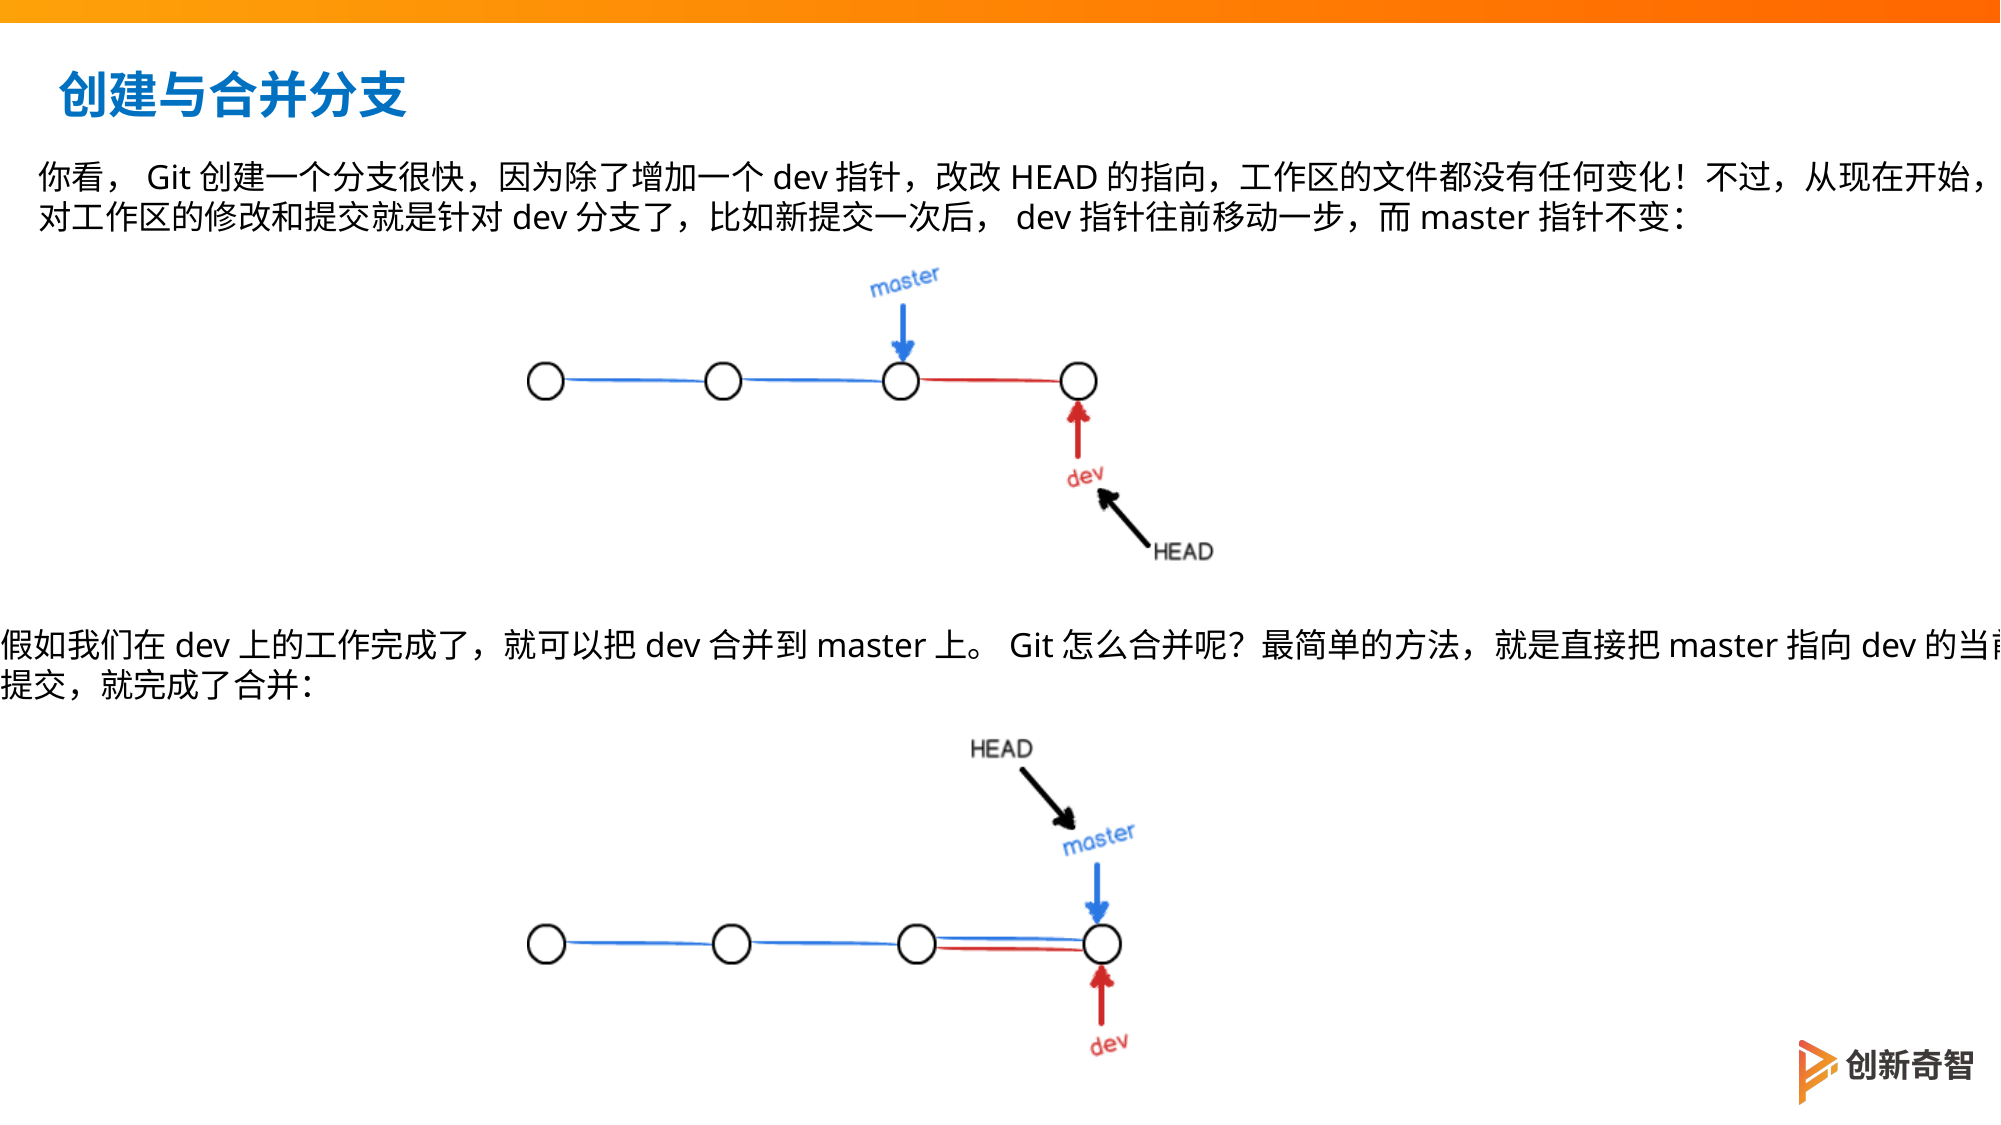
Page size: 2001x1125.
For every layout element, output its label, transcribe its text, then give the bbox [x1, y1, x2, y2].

picture [1799, 1040, 1973, 1105]
text_box 你看，Git创建一个分支很快，因为除了增加一个dev指针，改改HEAD的指向，工作区的文件都没有任何变化！不过，从现在开始， 对工作区的修改和提交就是针对dev分支了，比如新提交一次后，dev指针往前移动一步，而master指针不变： [23, 149, 2000, 244]
picture [527, 732, 1144, 1057]
picture [527, 245, 1218, 570]
text_box 创建与合并分支 [44, 56, 424, 132]
text_box 假如我们在dev上的工作完成了，就可以把dev合并到master上。Git怎么合并呢？最简单的方法，就是直接把master指向dev的当前 提交，就完成了合并： [0, 617, 2000, 712]
